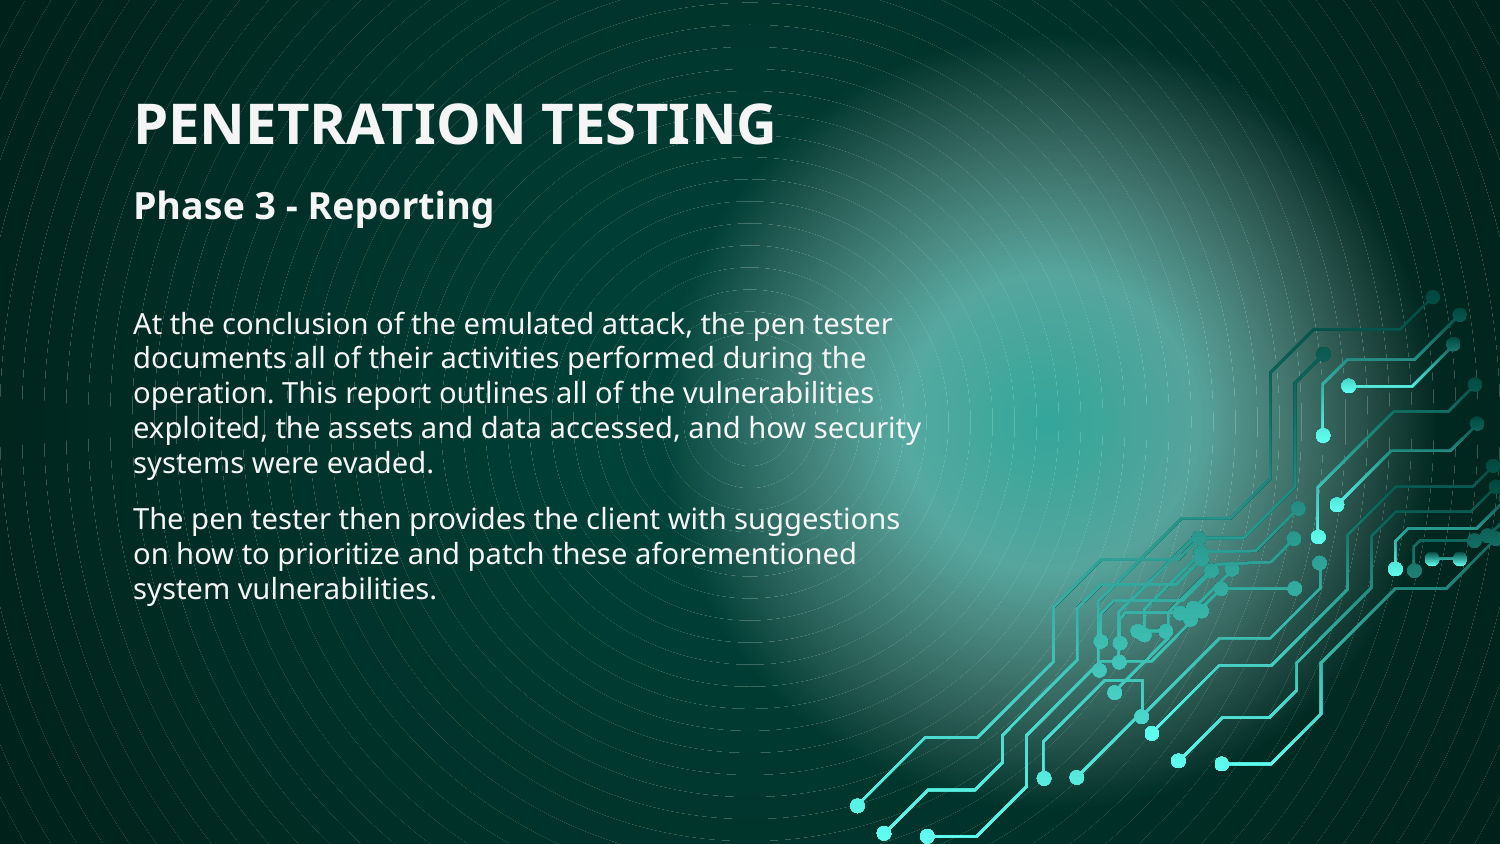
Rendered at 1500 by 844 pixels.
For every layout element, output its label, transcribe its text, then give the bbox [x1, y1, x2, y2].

list At the conclusion of the emulated attack, the pen tester documents all of their activities performed during the operation. This report outlines all of the vulnerabilities exploited, the assets and data accessed, and how security systems were evaded. The pen tester then provides the client with suggestions on how to prioritize and patch these aforementioned system vulnerabilities. [118, 289, 848, 695]
title PENETRATION TESTING [118, 72, 865, 166]
title Phase 3 - Reporting [118, 166, 865, 261]
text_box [849, 289, 1500, 844]
